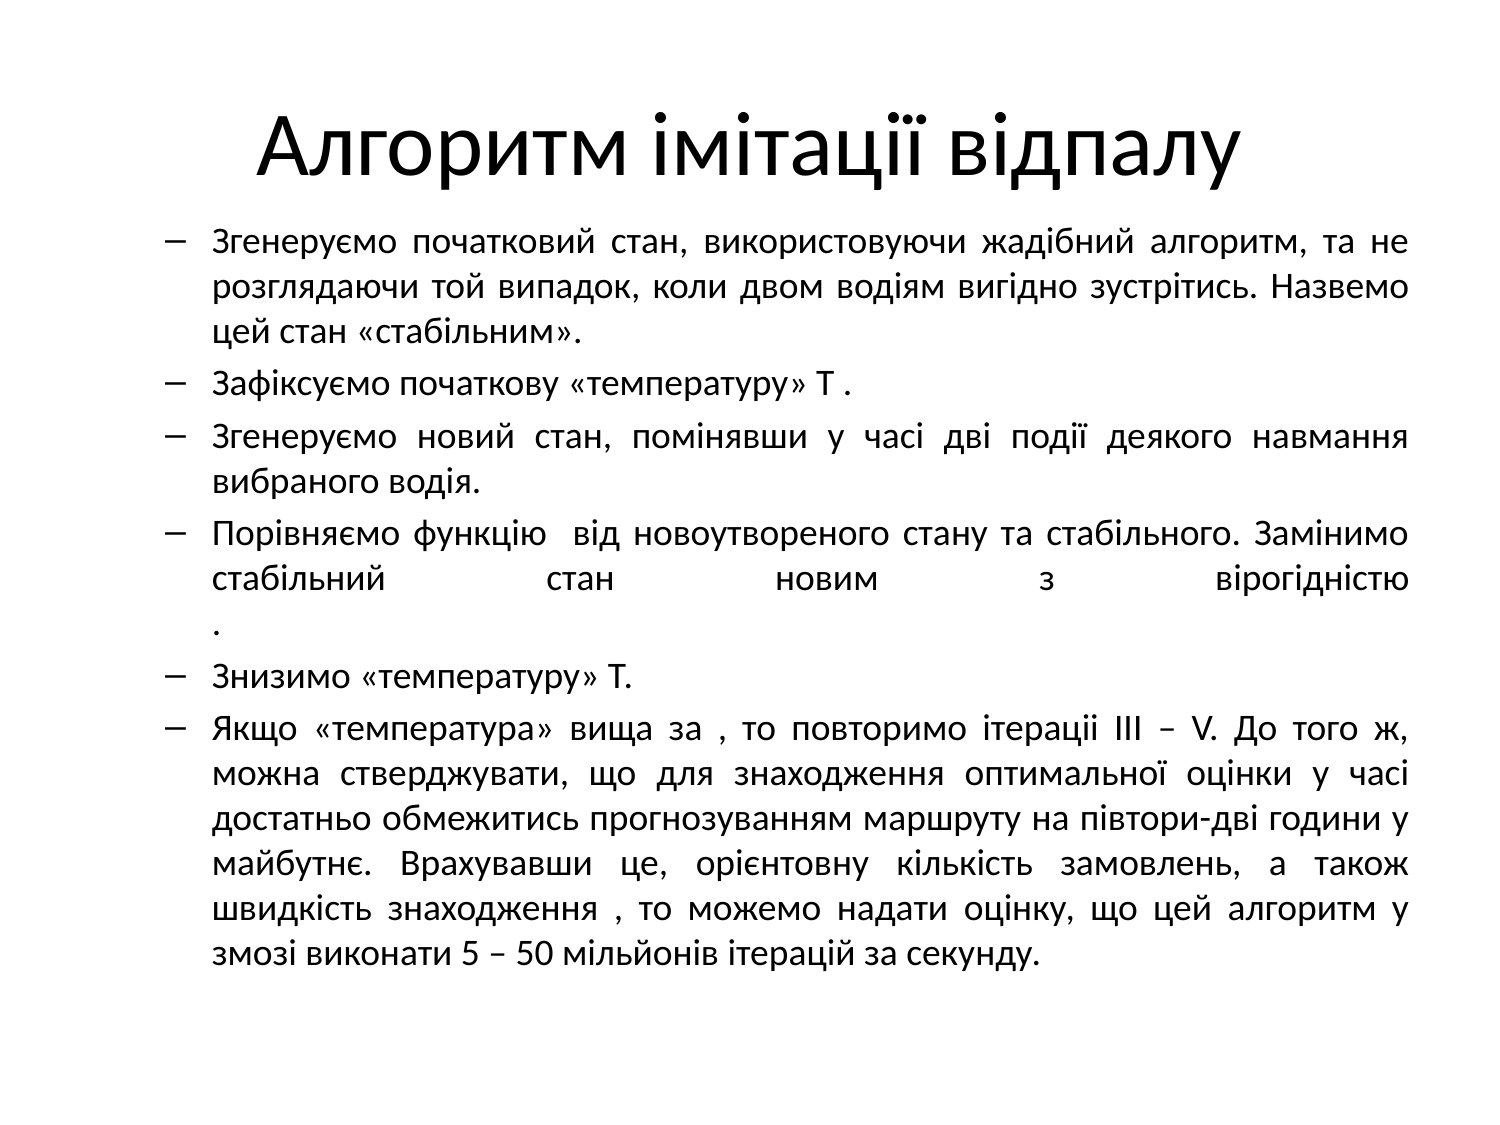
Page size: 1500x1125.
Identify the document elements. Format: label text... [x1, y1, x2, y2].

title Алгоритм імітації відпалу [75, 45, 1425, 233]
